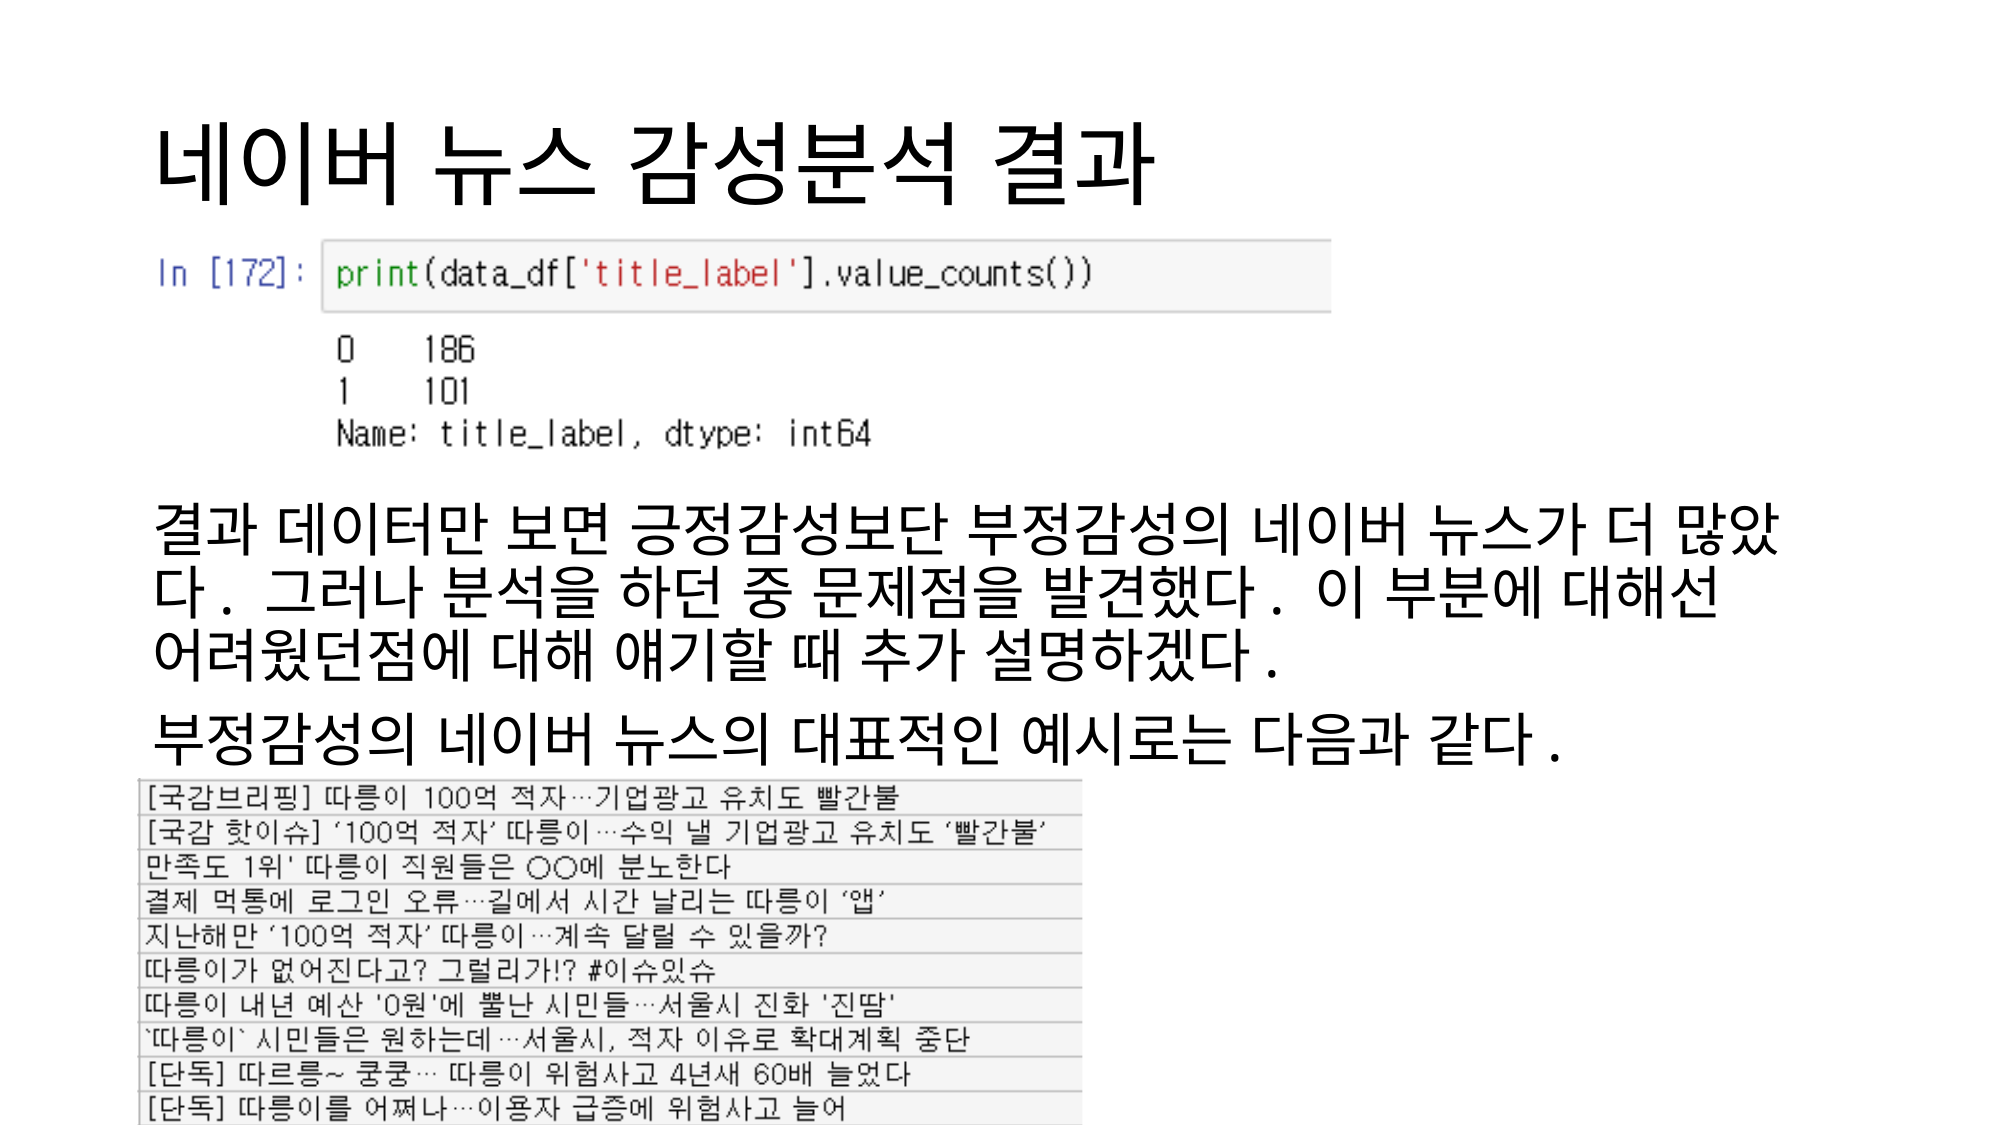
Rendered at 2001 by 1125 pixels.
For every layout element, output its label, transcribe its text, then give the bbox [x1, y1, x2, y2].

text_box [137, 230, 1332, 474]
list 결과 데이터만 보면 긍정감성보단 부정감성의 네이버 뉴스가 더 많았다. 그러나 분석을 하던 중 문제점을 발견했다. 이 부분에 대해선 어려웠던점에 대해 얘기할 때 추가 설명하겠다. 부정감성의 네이버 뉴스의 대표적인 예시로는 다음과 같다. [137, 235, 1863, 949]
title 네이버 뉴스 감성분석 결과 [137, 59, 1863, 235]
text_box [137, 778, 1083, 1125]
